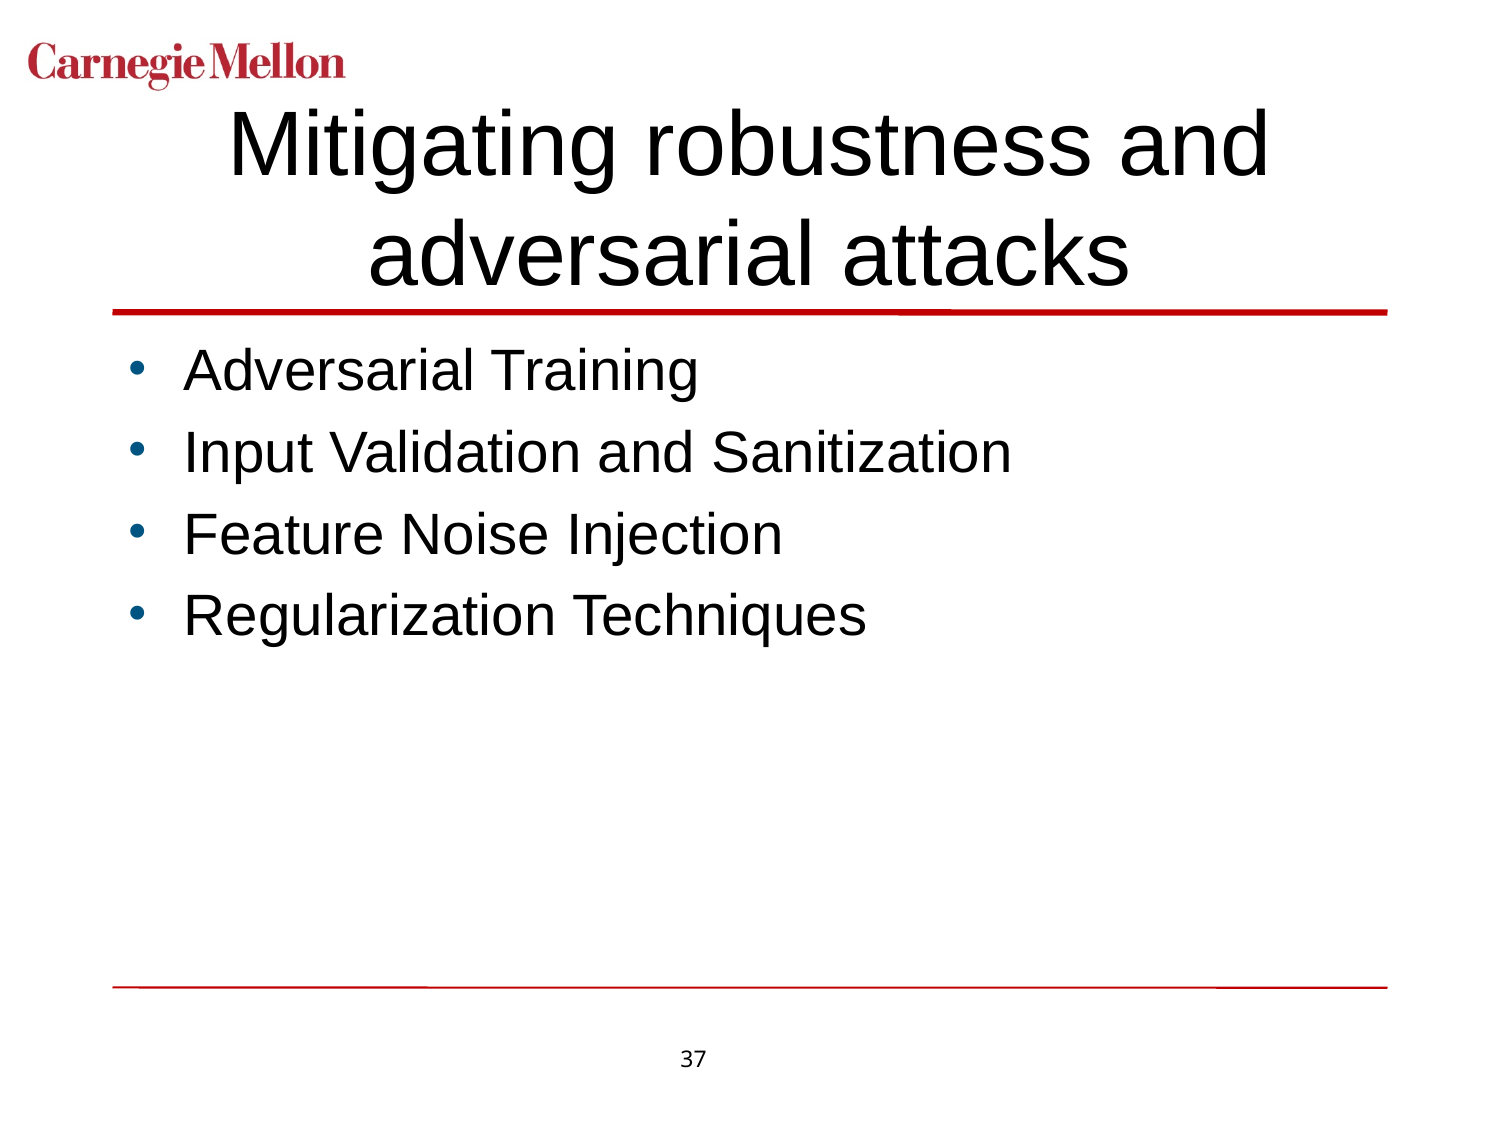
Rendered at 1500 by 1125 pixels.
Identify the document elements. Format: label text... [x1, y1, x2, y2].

list Adversarial Training Input Validation and Sanitization Feature Noise Injection Regularization Techniques [112, 324, 1388, 988]
title Mitigating robustness and adversarial attacks [112, 99, 1388, 288]
picture [24, 37, 349, 92]
